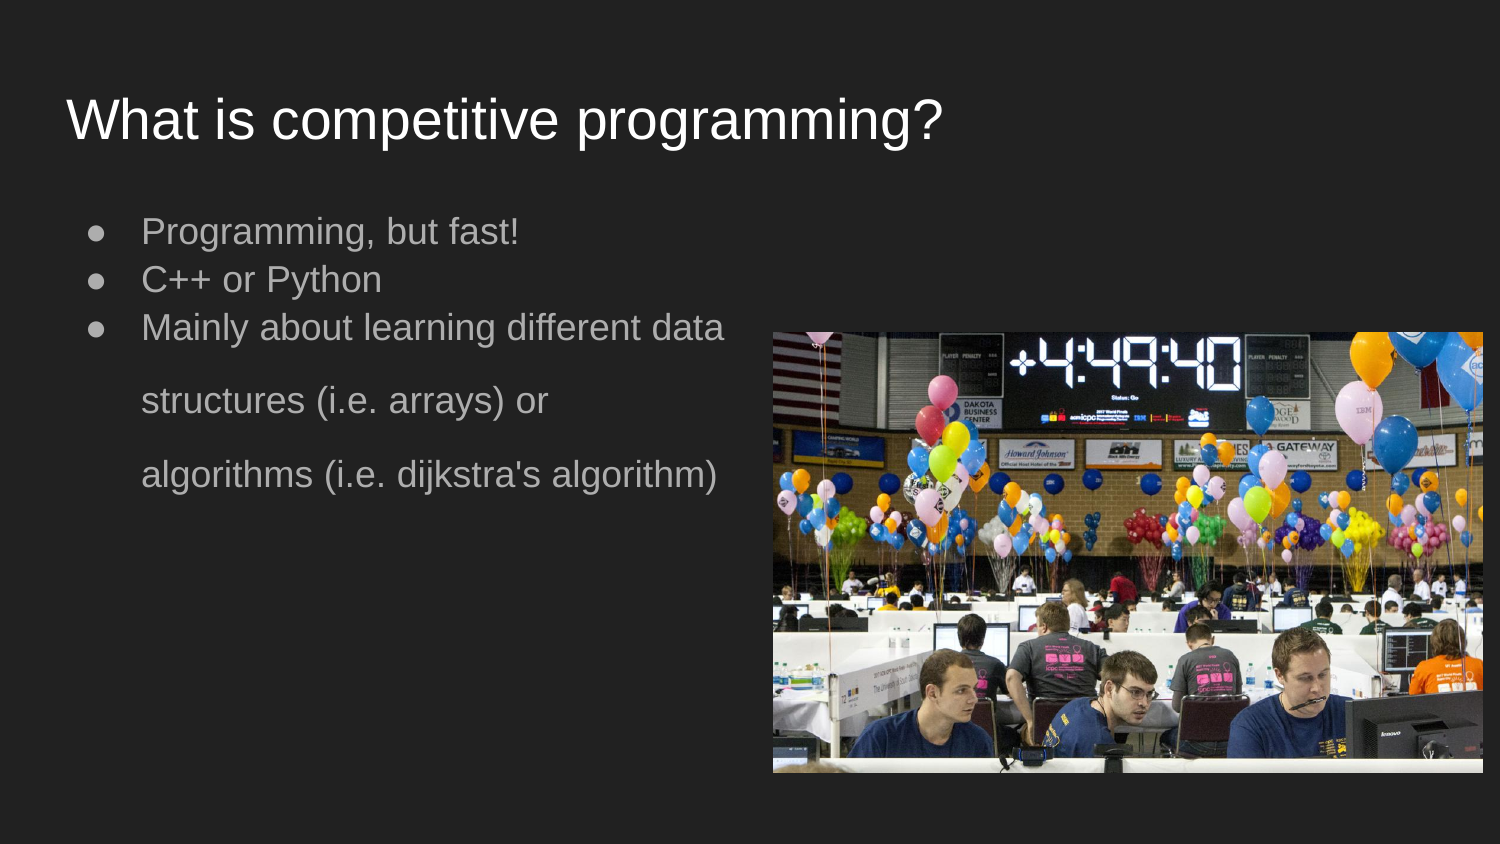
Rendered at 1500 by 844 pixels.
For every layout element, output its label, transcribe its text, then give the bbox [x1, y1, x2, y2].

title What is competitive programming? [51, 72, 1449, 167]
list Programming, but fast! C++ or Python Mainly about learning different data structures (i.e. arrays) or algorithms (i.e. dijkstra's algorithm) [51, 189, 1449, 750]
picture [773, 332, 1483, 773]
